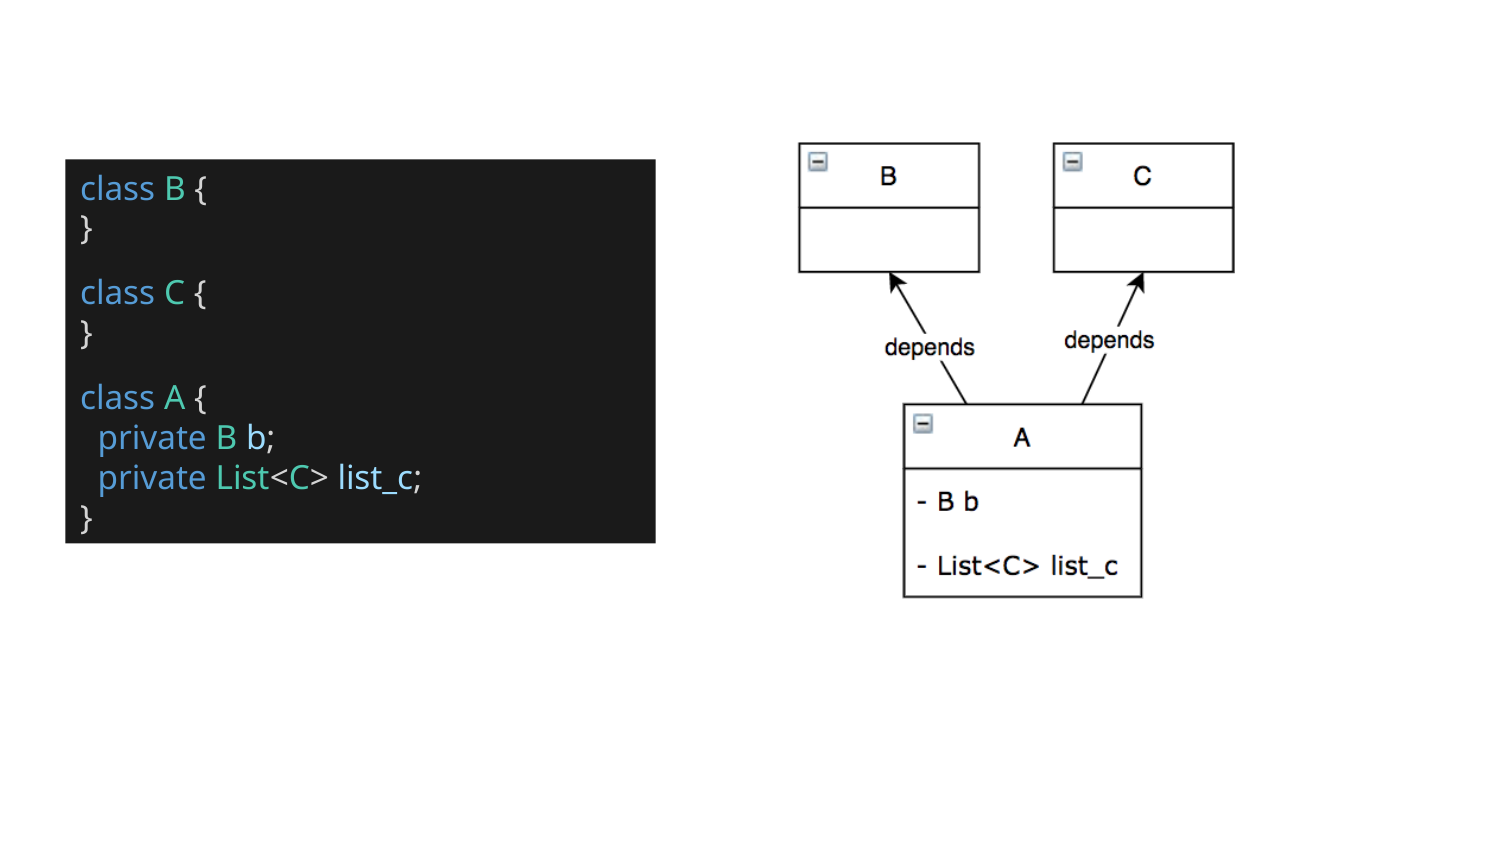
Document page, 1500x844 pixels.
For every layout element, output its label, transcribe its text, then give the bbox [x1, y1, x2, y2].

picture [792, 139, 1243, 606]
text_box class B { } class C { } class A { private B b; private List<C> list_c; } [65, 159, 656, 544]
